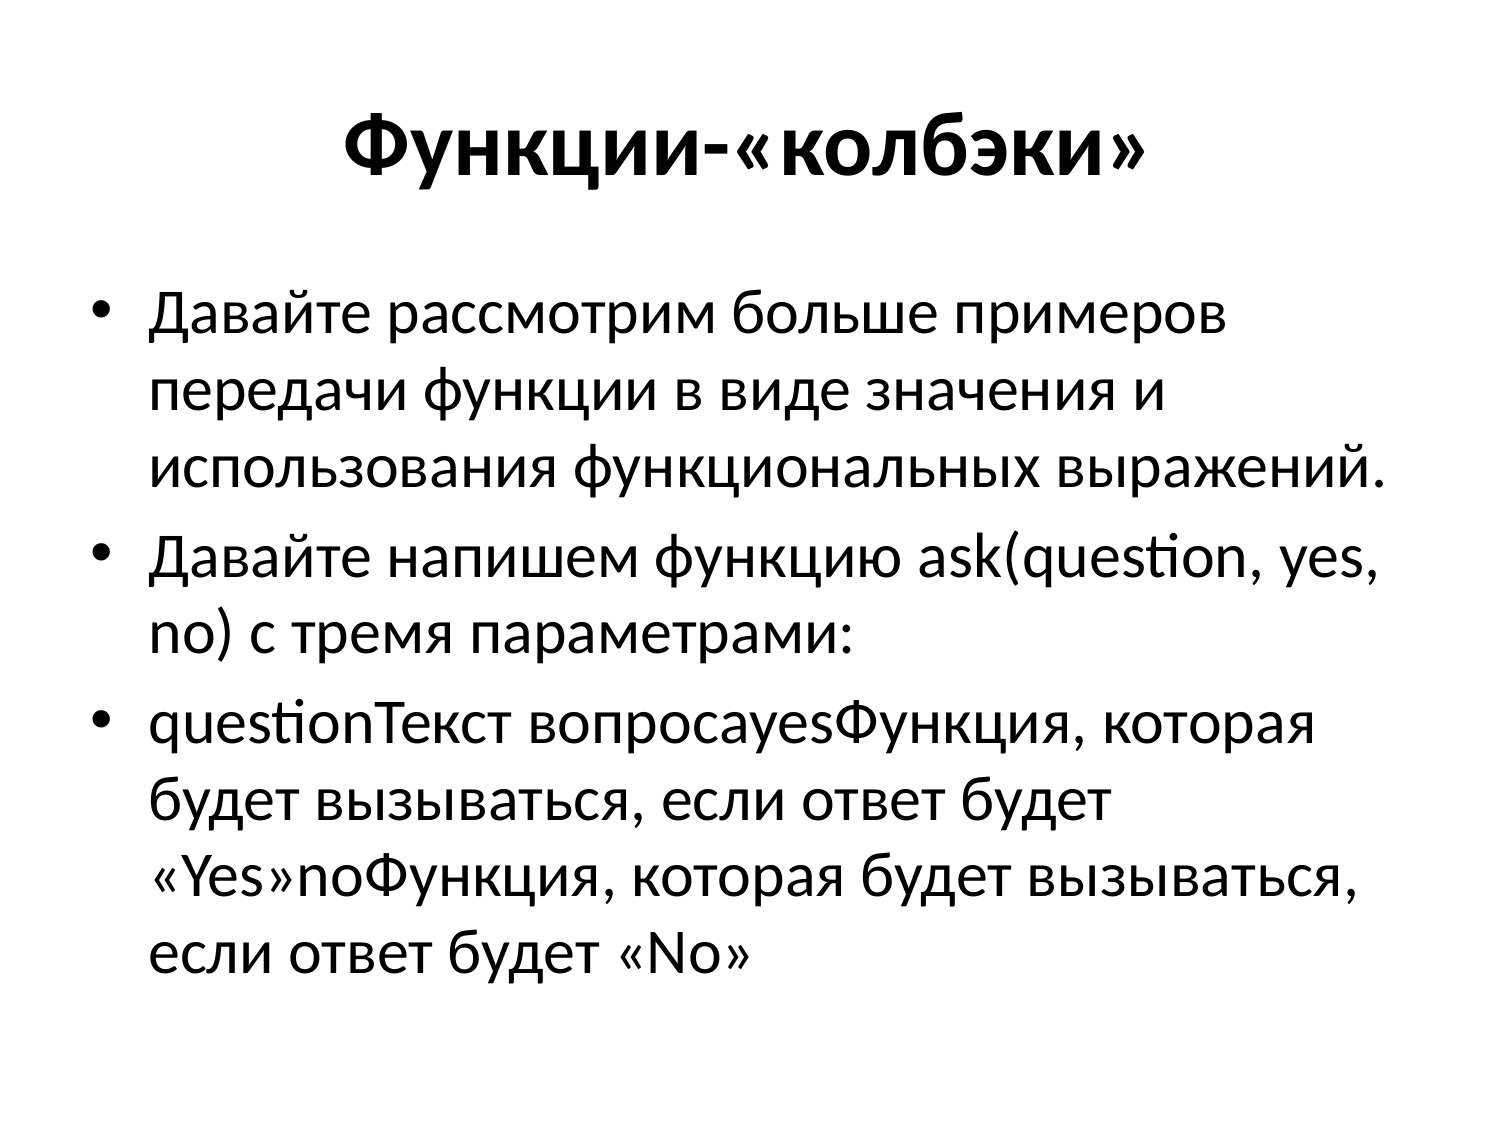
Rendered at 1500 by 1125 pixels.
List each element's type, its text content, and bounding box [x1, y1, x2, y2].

title Функции-«колбэки» [75, 45, 1425, 233]
list Давайте рассмотрим больше примеров передачи функции в виде значения и использования функциональных выражений. Давайте напишем функцию ask(question, yes, no) с тремя параметрами: questionТекст вопросаyesФункция, которая будет вызываться, если ответ будет «Yes»noФункция, которая будет вызываться, если ответ будет «No» [75, 262, 1425, 1005]
